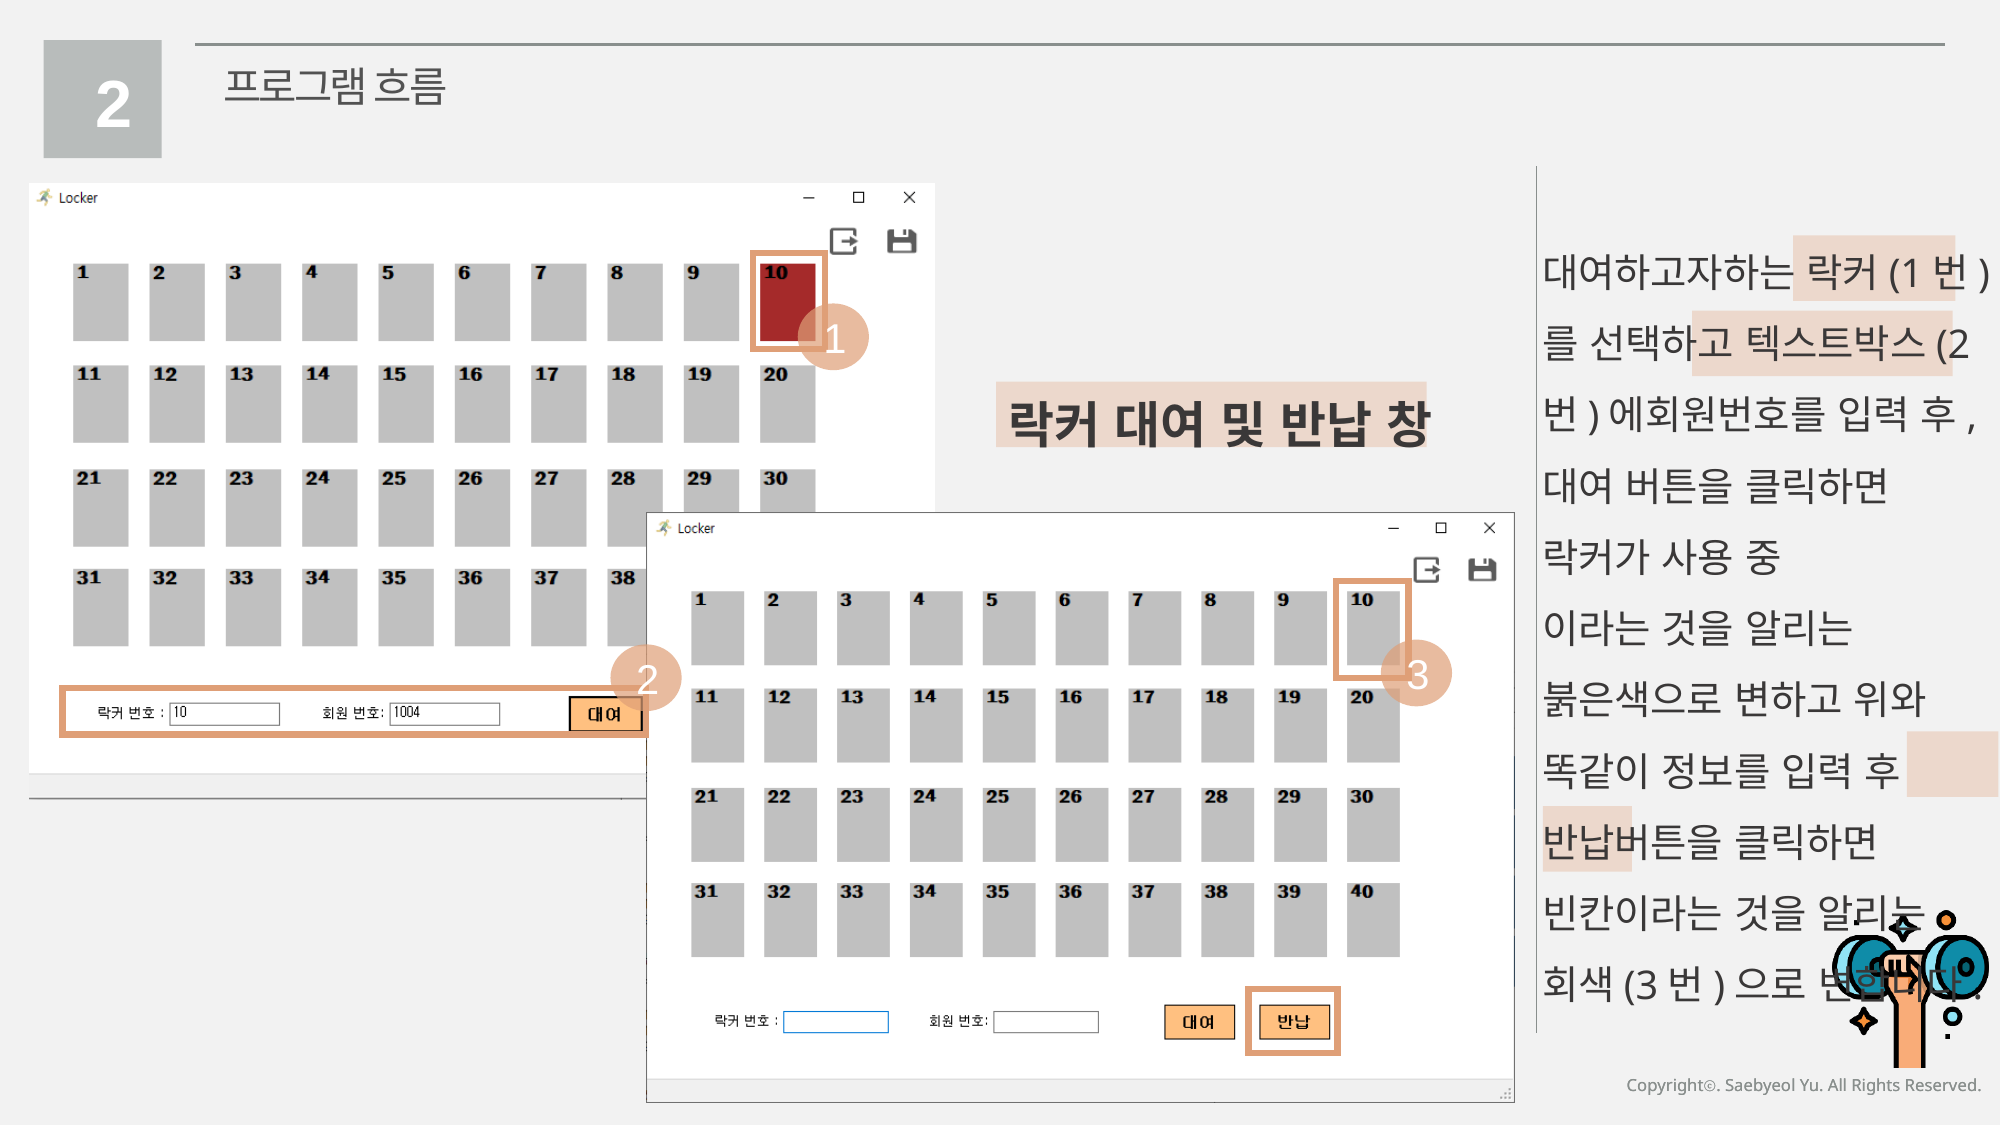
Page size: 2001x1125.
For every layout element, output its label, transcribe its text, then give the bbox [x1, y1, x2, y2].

text_box 2 [80, 52, 123, 148]
text_box 락커 대여 및 반납 창 [994, 355, 1453, 461]
picture [1832, 910, 1989, 1068]
text_box [42, 39, 163, 159]
text_box 프로그램 흐름 [208, 53, 463, 118]
text_box 대여하고자하는 락커(1번)를 선택하고 텍스트박스(2번)에회원번호를 입력 후, 대여 버튼을 클릭하면 락커가 사용 중 이라는 것을 알리는 붉은색으로 변하고 위와 똑같이 정보를 입력 후 반납버튼을 클릭하면 빈칸이라는 것을 알리는 회색(3번)으로 변합니다. [1537, 216, 2000, 1015]
text_box Copyrightⓒ. Saebyeol Yu. All Rights Reserved. [1611, 1067, 1998, 1102]
text_box 대여하고자하는 락커(1번)를 선택하고 텍스트박스(2번)에회원번호를 입력 후, 대여 버튼을 클릭하면 락커가 사용 중 이라는 것을 알리는 붉은색으로 변하고 위와 똑같이 정보를 입력 후 반납버튼을 클릭하면 빈칸이라는 것을 알리는 회색(3번)으로 변합니다. [1527, 216, 1536, 1015]
picture [29, 183, 1515, 1103]
